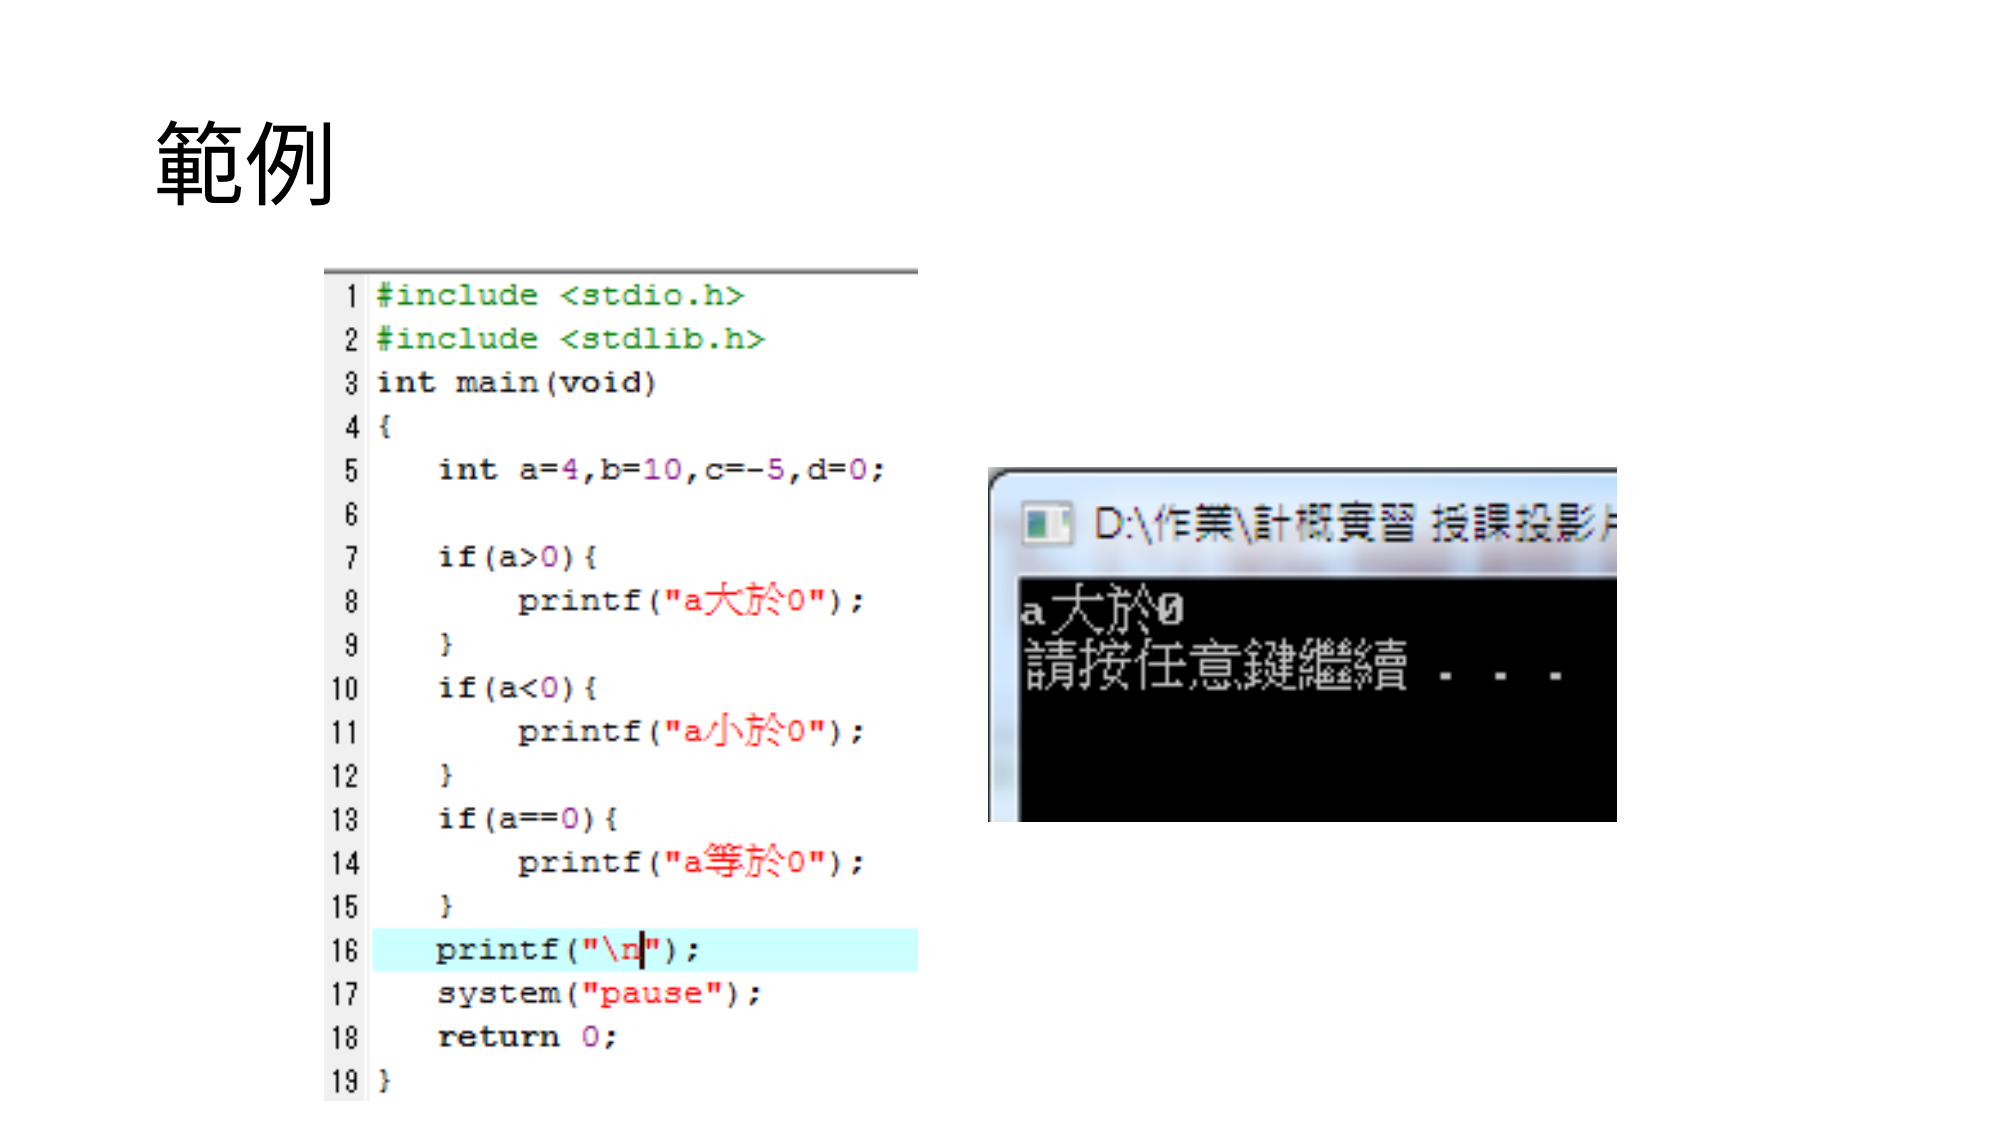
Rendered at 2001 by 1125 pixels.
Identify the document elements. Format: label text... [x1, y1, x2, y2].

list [324, 267, 918, 1101]
title 範例 [138, 60, 1864, 278]
picture [988, 467, 1617, 822]
